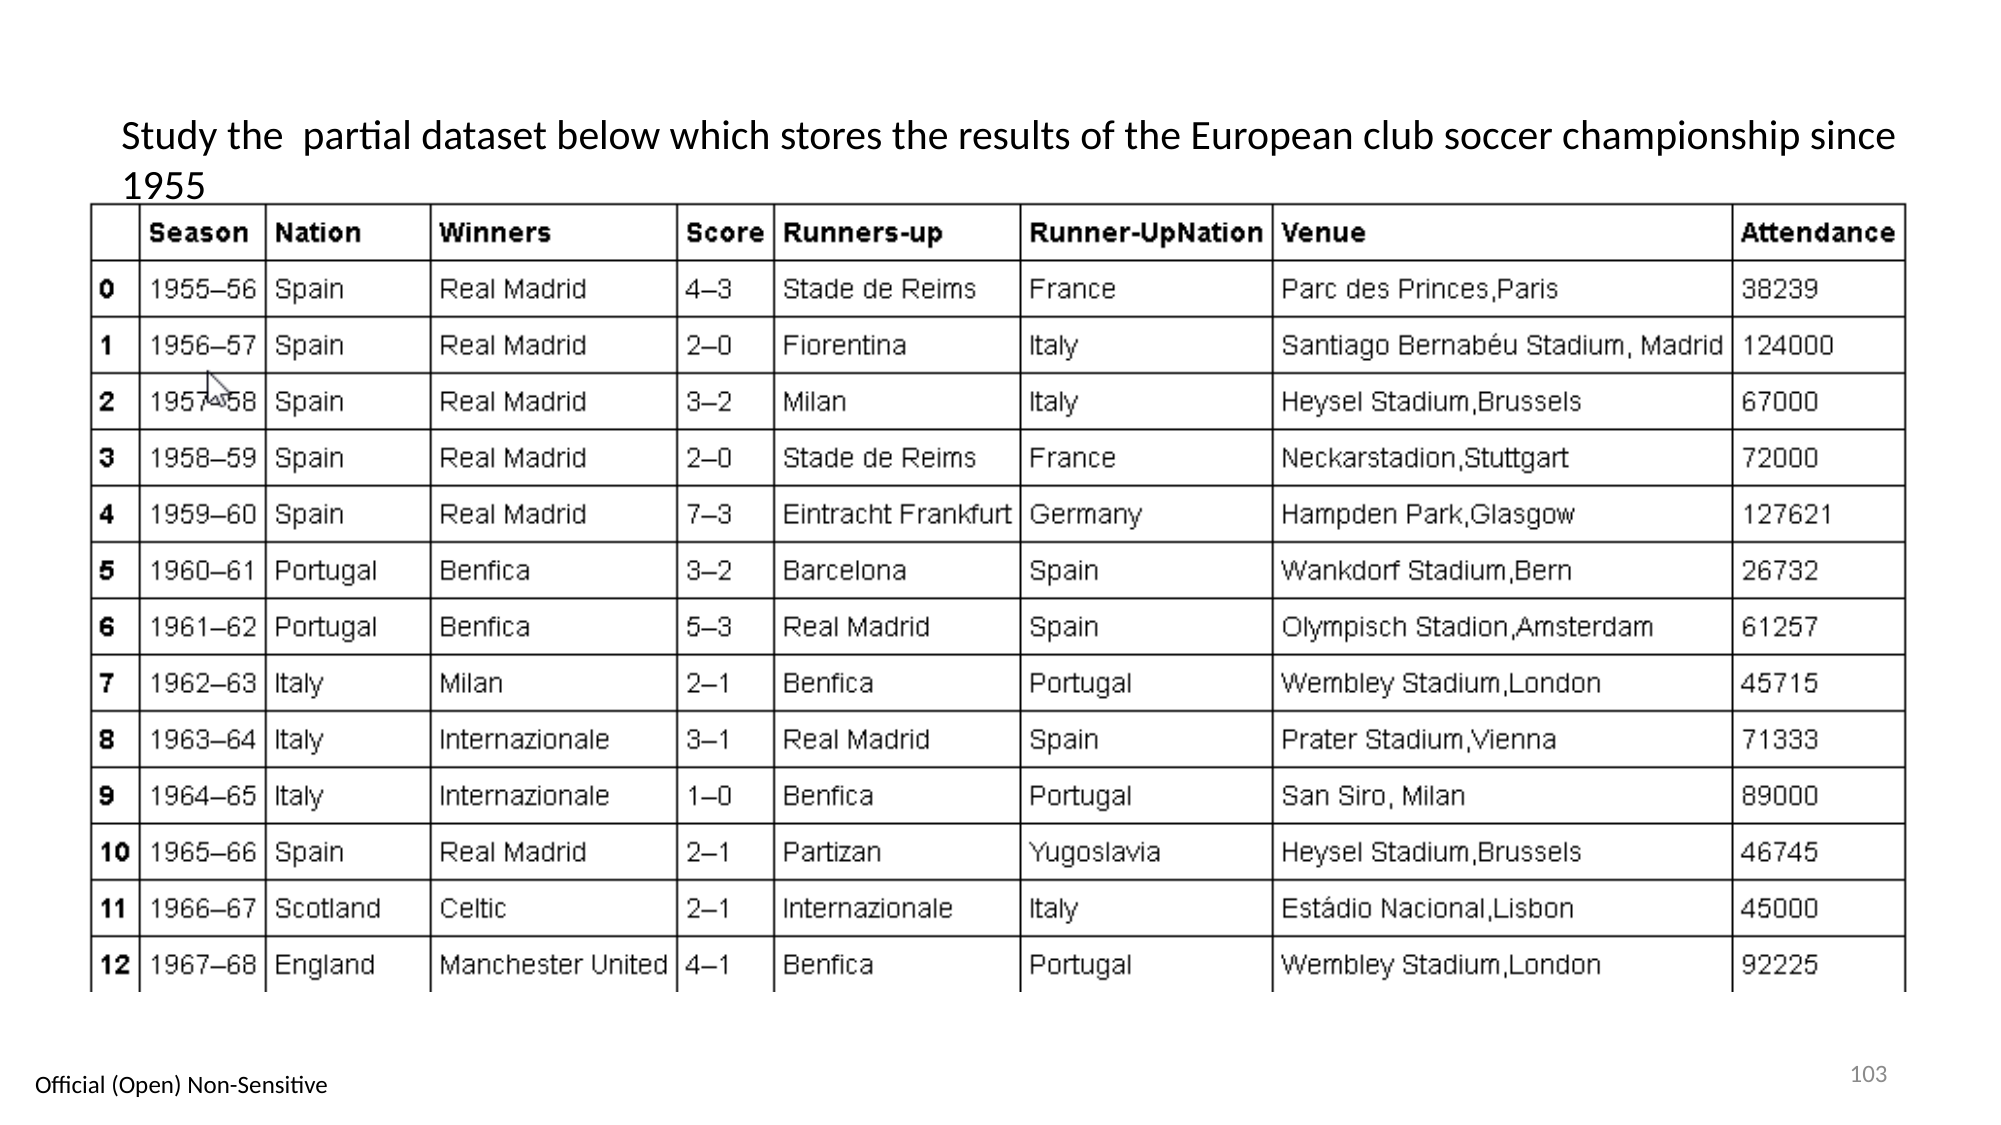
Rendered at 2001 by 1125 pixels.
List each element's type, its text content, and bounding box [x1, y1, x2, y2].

slide_number 103 [1412, 1042, 1903, 1103]
text_box Official (Open) Non-Sensitive [19, 1063, 356, 1103]
text_box Study the partial dataset below which stores the results of the European club soccer championship since 1955 [106, 50, 1928, 192]
picture [81, 192, 1928, 992]
